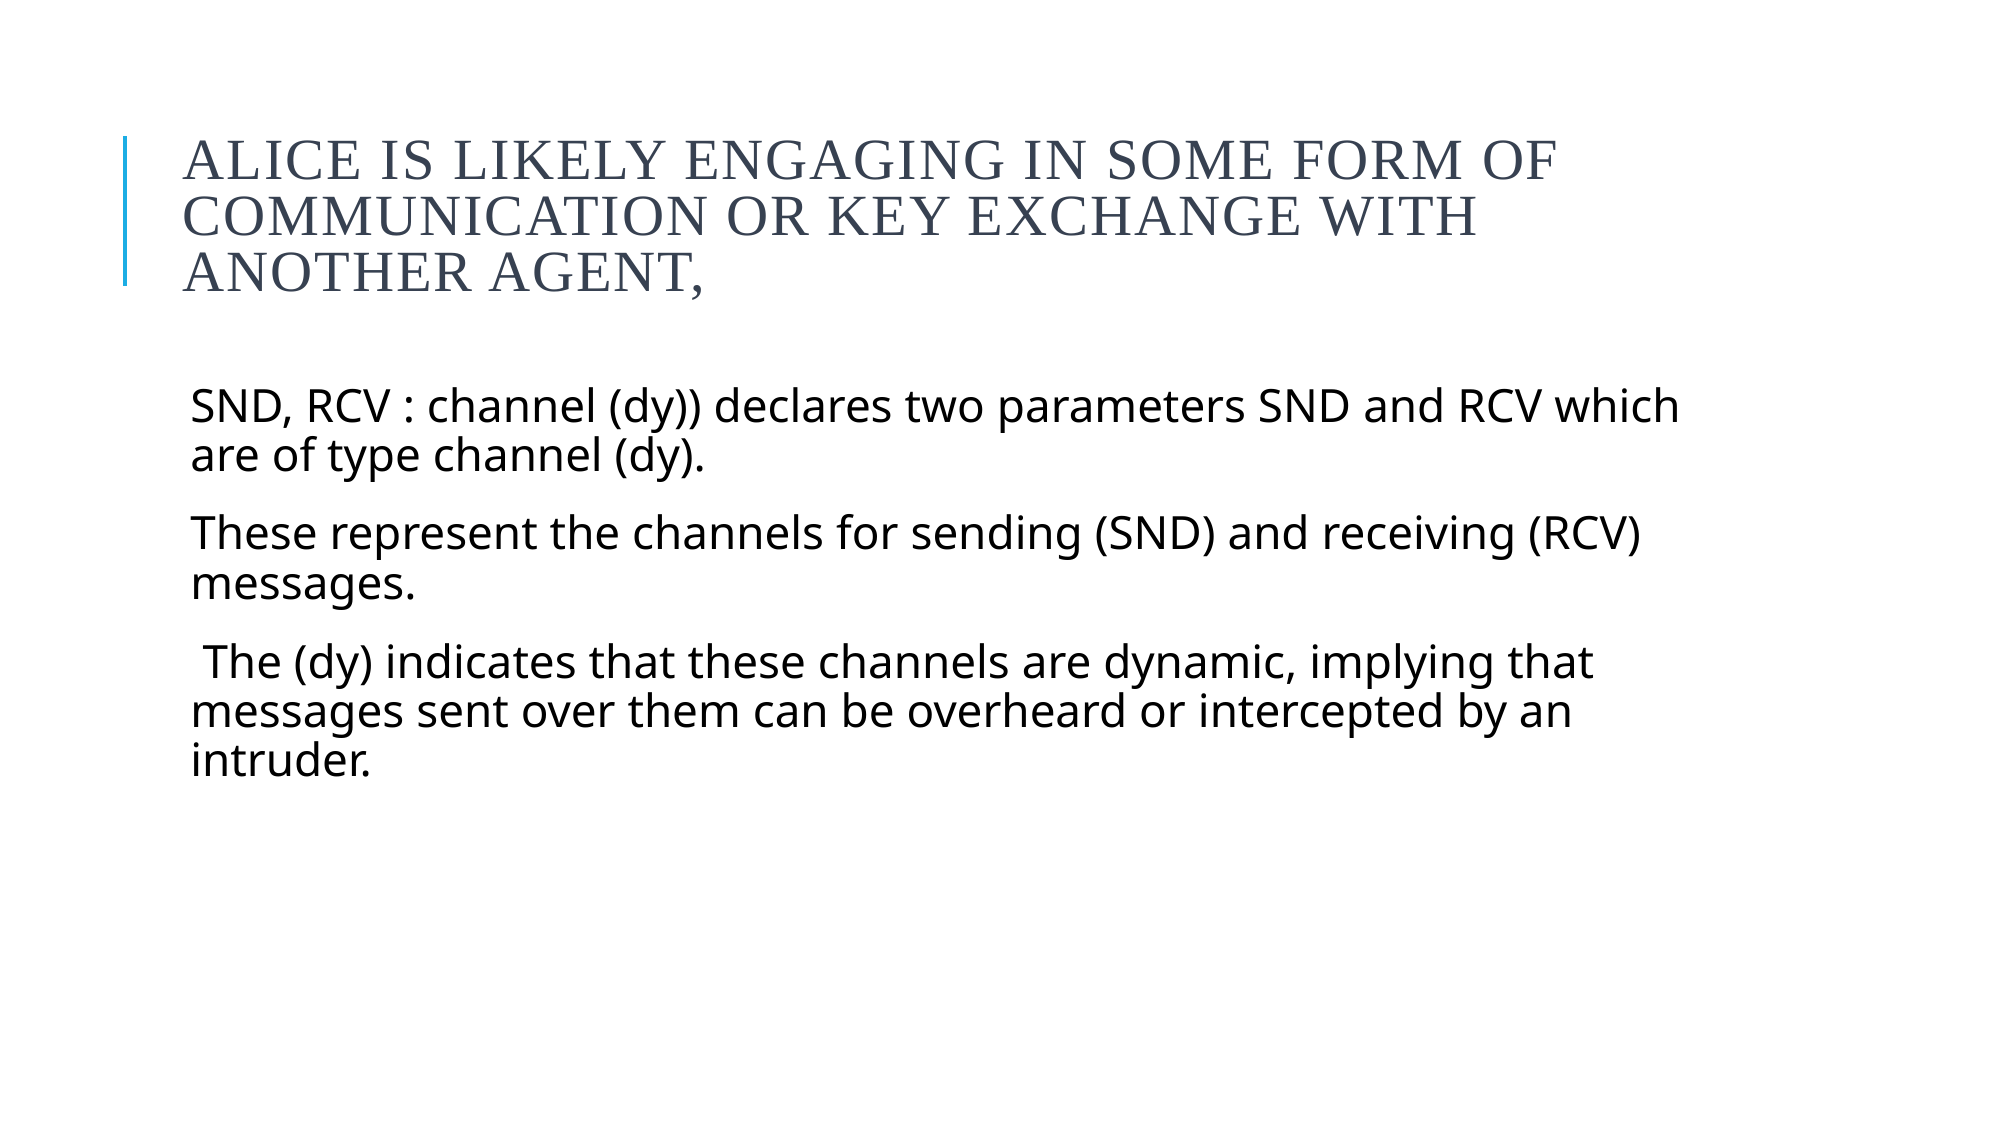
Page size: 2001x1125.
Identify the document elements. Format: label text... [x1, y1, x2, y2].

title Alice is likely engaging in some form of communication or key exchange with another agent, [168, 96, 1763, 342]
list SND, RCV : channel (dy)) declares two parameters SND and RCV which are of type channel (dy). These represent the channels for sending (SND) and receiving (RCV) messages. The (dy) indicates that these channels are dynamic, implying that messages sent over them can be overheard or intercepted by an intruder. [168, 375, 1763, 1035]
